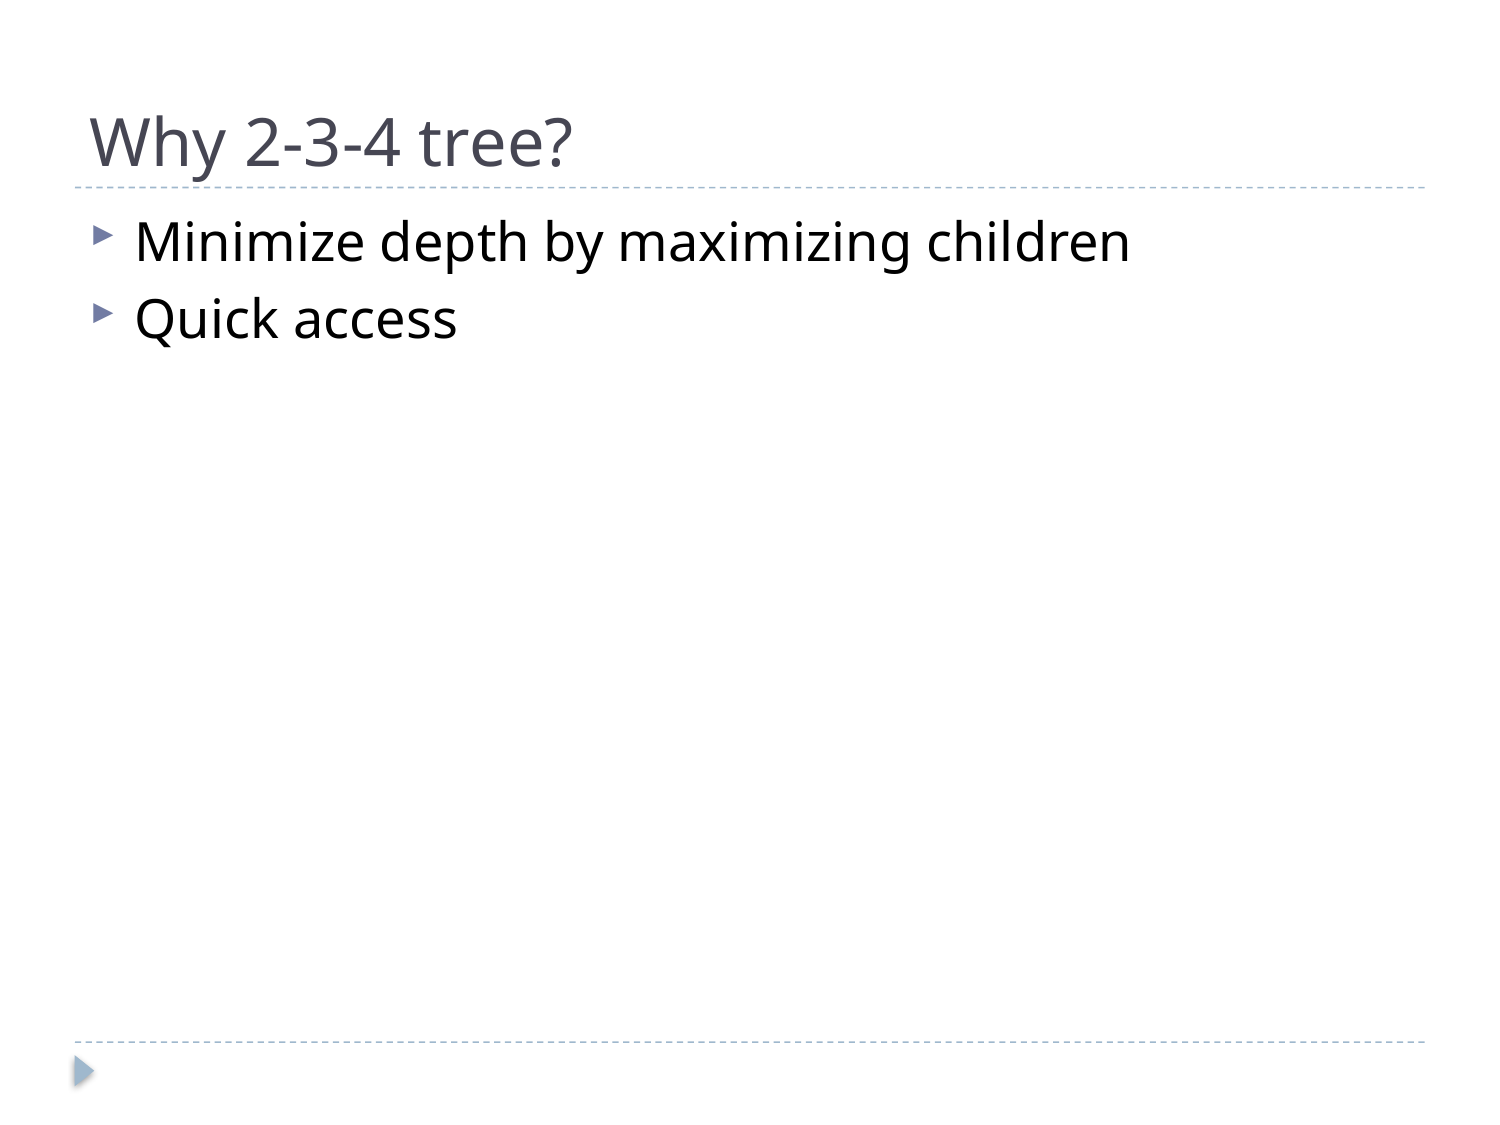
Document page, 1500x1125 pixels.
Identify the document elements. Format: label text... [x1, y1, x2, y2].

list Minimize depth by maximizing children Quick access [75, 200, 1425, 1010]
title Why 2-3-4 tree? [75, 24, 1425, 188]
